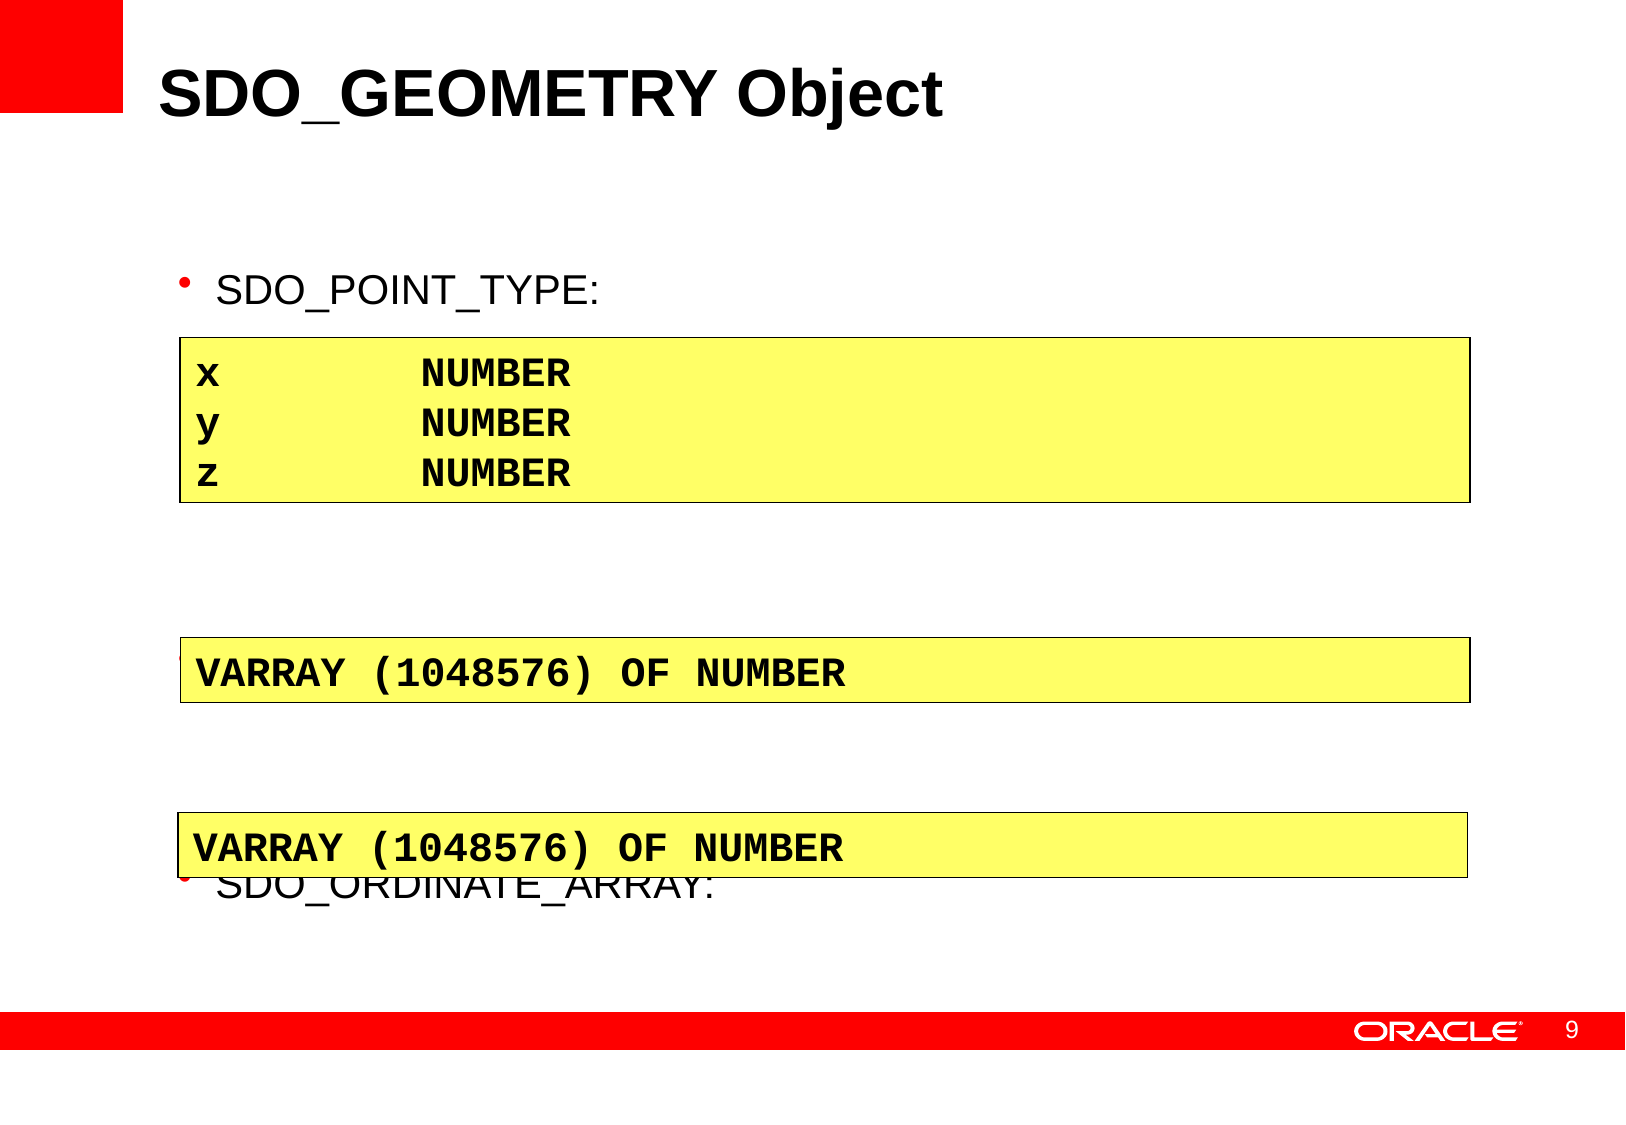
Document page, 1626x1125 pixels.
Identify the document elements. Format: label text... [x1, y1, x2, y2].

text_box VARRAY (1048576) OF NUMBER [180, 637, 1471, 703]
picture [0, 0, 123, 113]
text_box VARRAY (1048576) OF NUMBER [177, 812, 1468, 878]
list SDO_POINT_TYPE: SDO_ELEM_INFO_ARRAY: SDO_ORDINATE_ARRAY: [121, 262, 1462, 976]
picture [0, 1012, 1625, 1050]
text_box x NUMBER y NUMBER z NUMBER [180, 337, 1471, 503]
title SDO_GEOMETRY Object [157, 49, 1506, 205]
